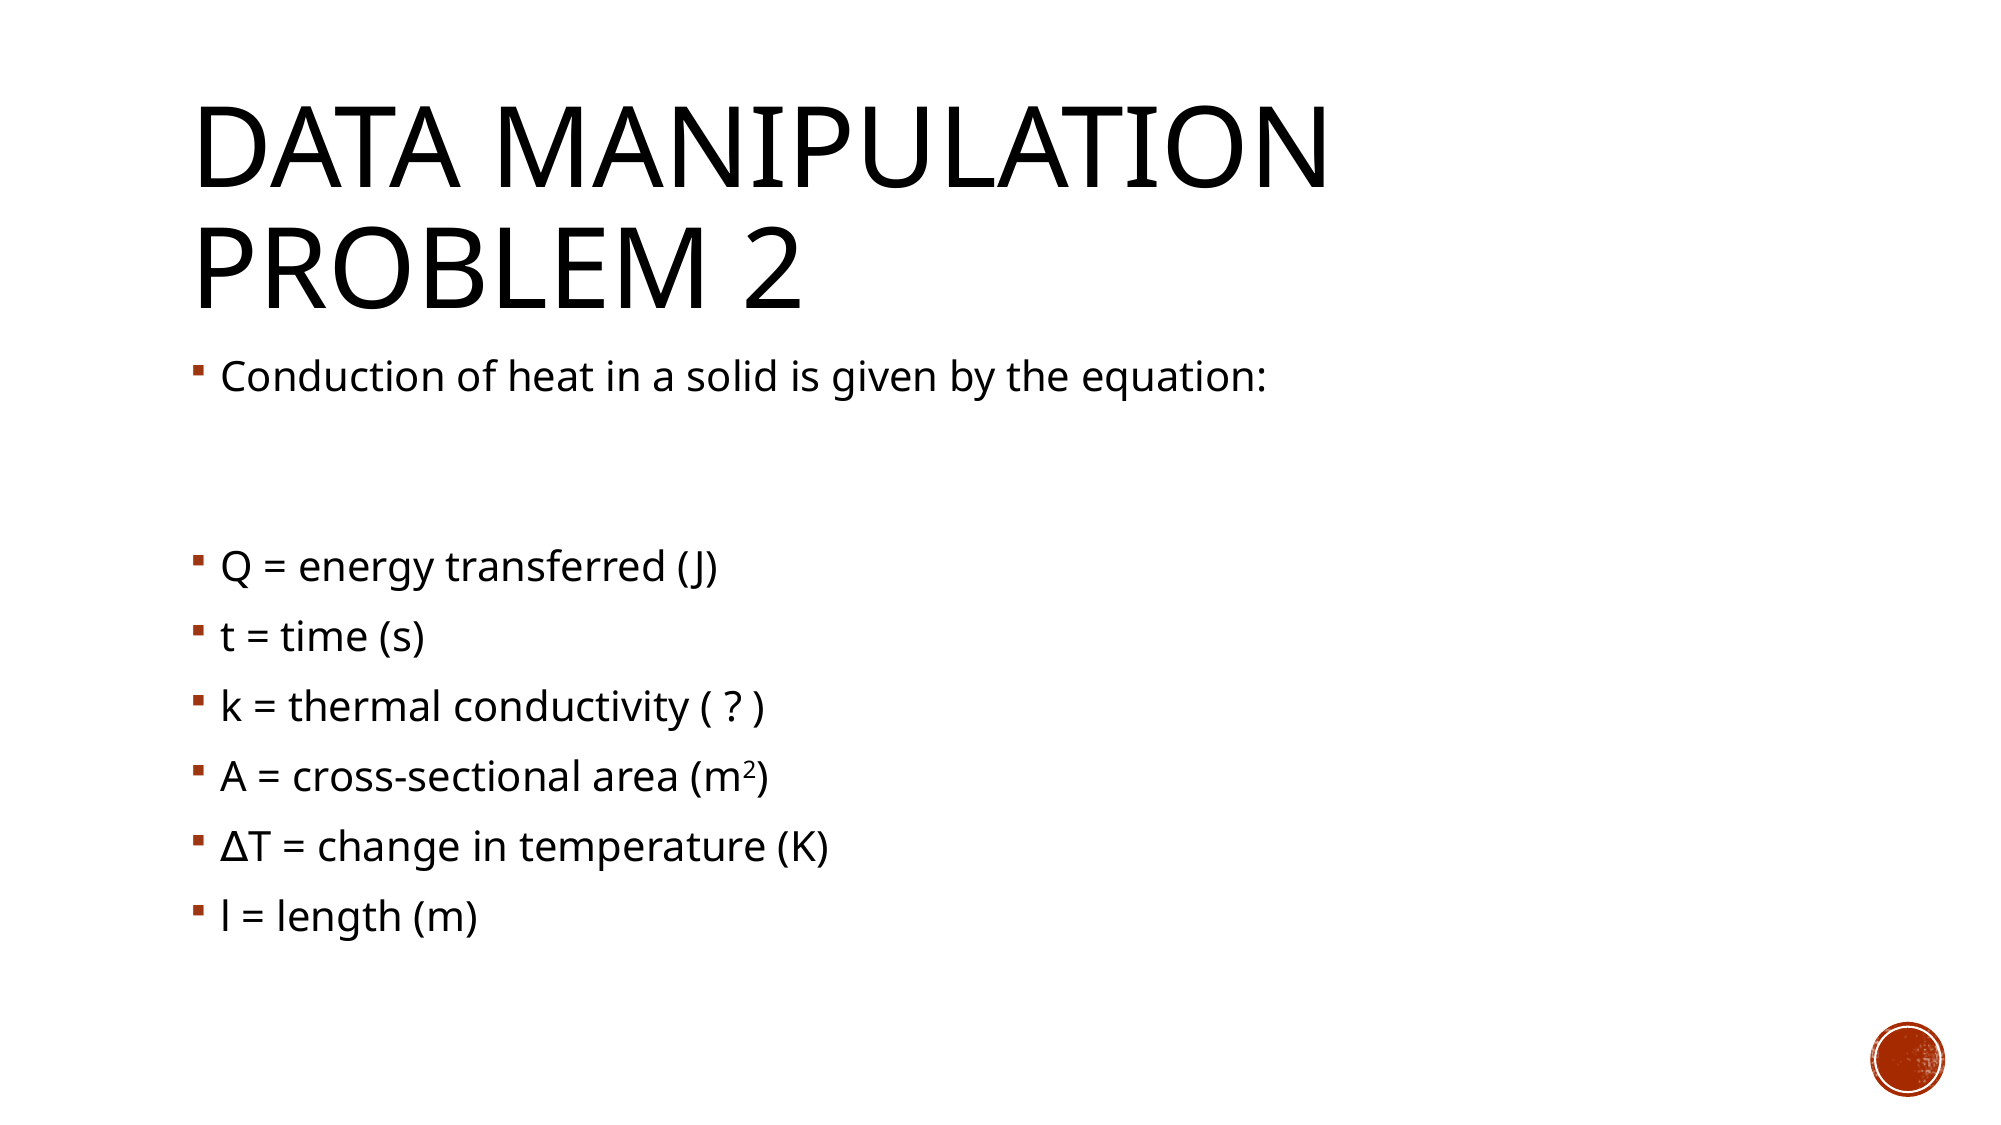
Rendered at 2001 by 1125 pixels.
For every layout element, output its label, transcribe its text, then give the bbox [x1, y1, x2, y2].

title Data Manipulation Problem 2 [175, 79, 1826, 344]
